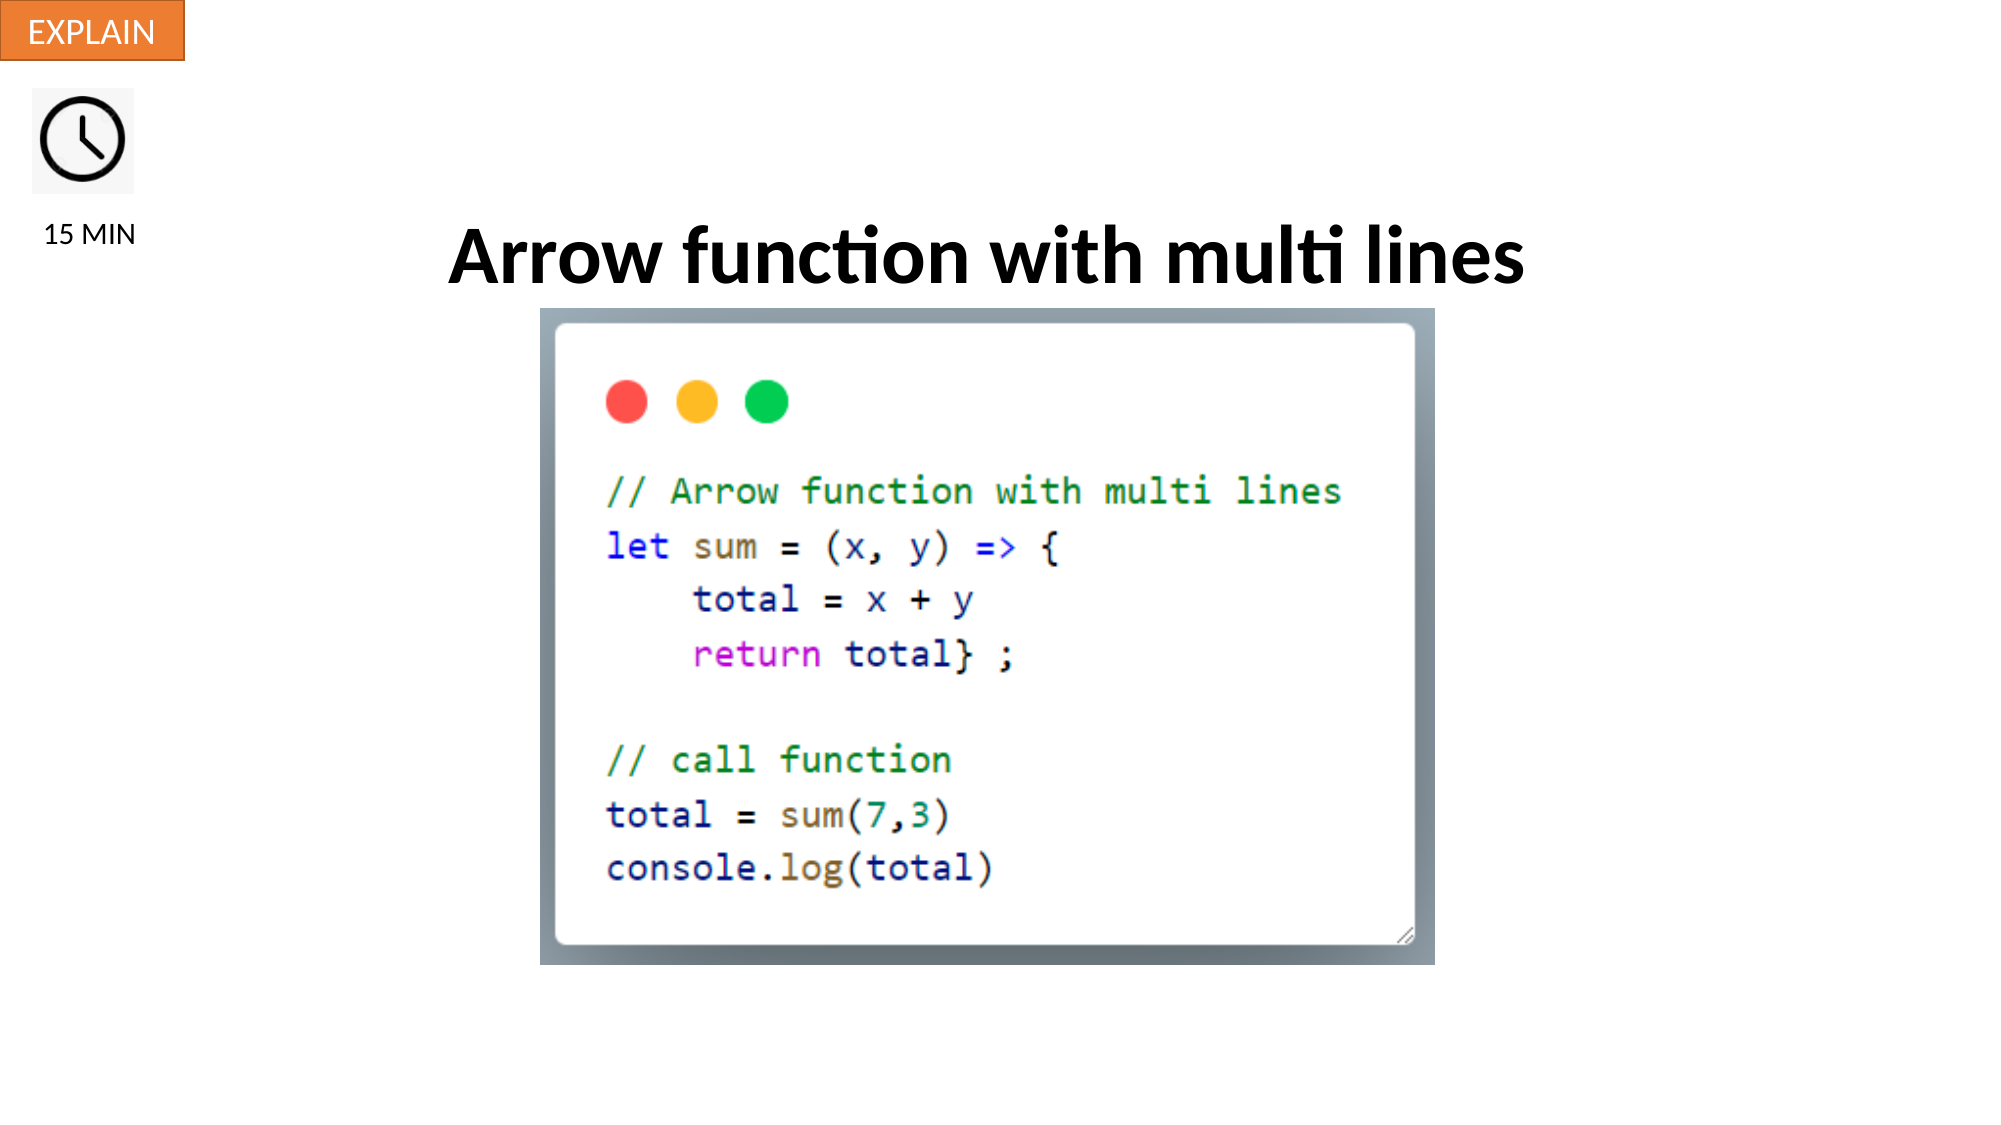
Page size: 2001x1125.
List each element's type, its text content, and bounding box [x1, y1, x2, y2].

picture [540, 308, 1435, 965]
text_box EXPLAIN [0, 0, 185, 61]
text_box Arrow function with multi lines [433, 192, 1542, 308]
picture [32, 88, 134, 194]
text_box 15 MIN [27, 205, 151, 258]
